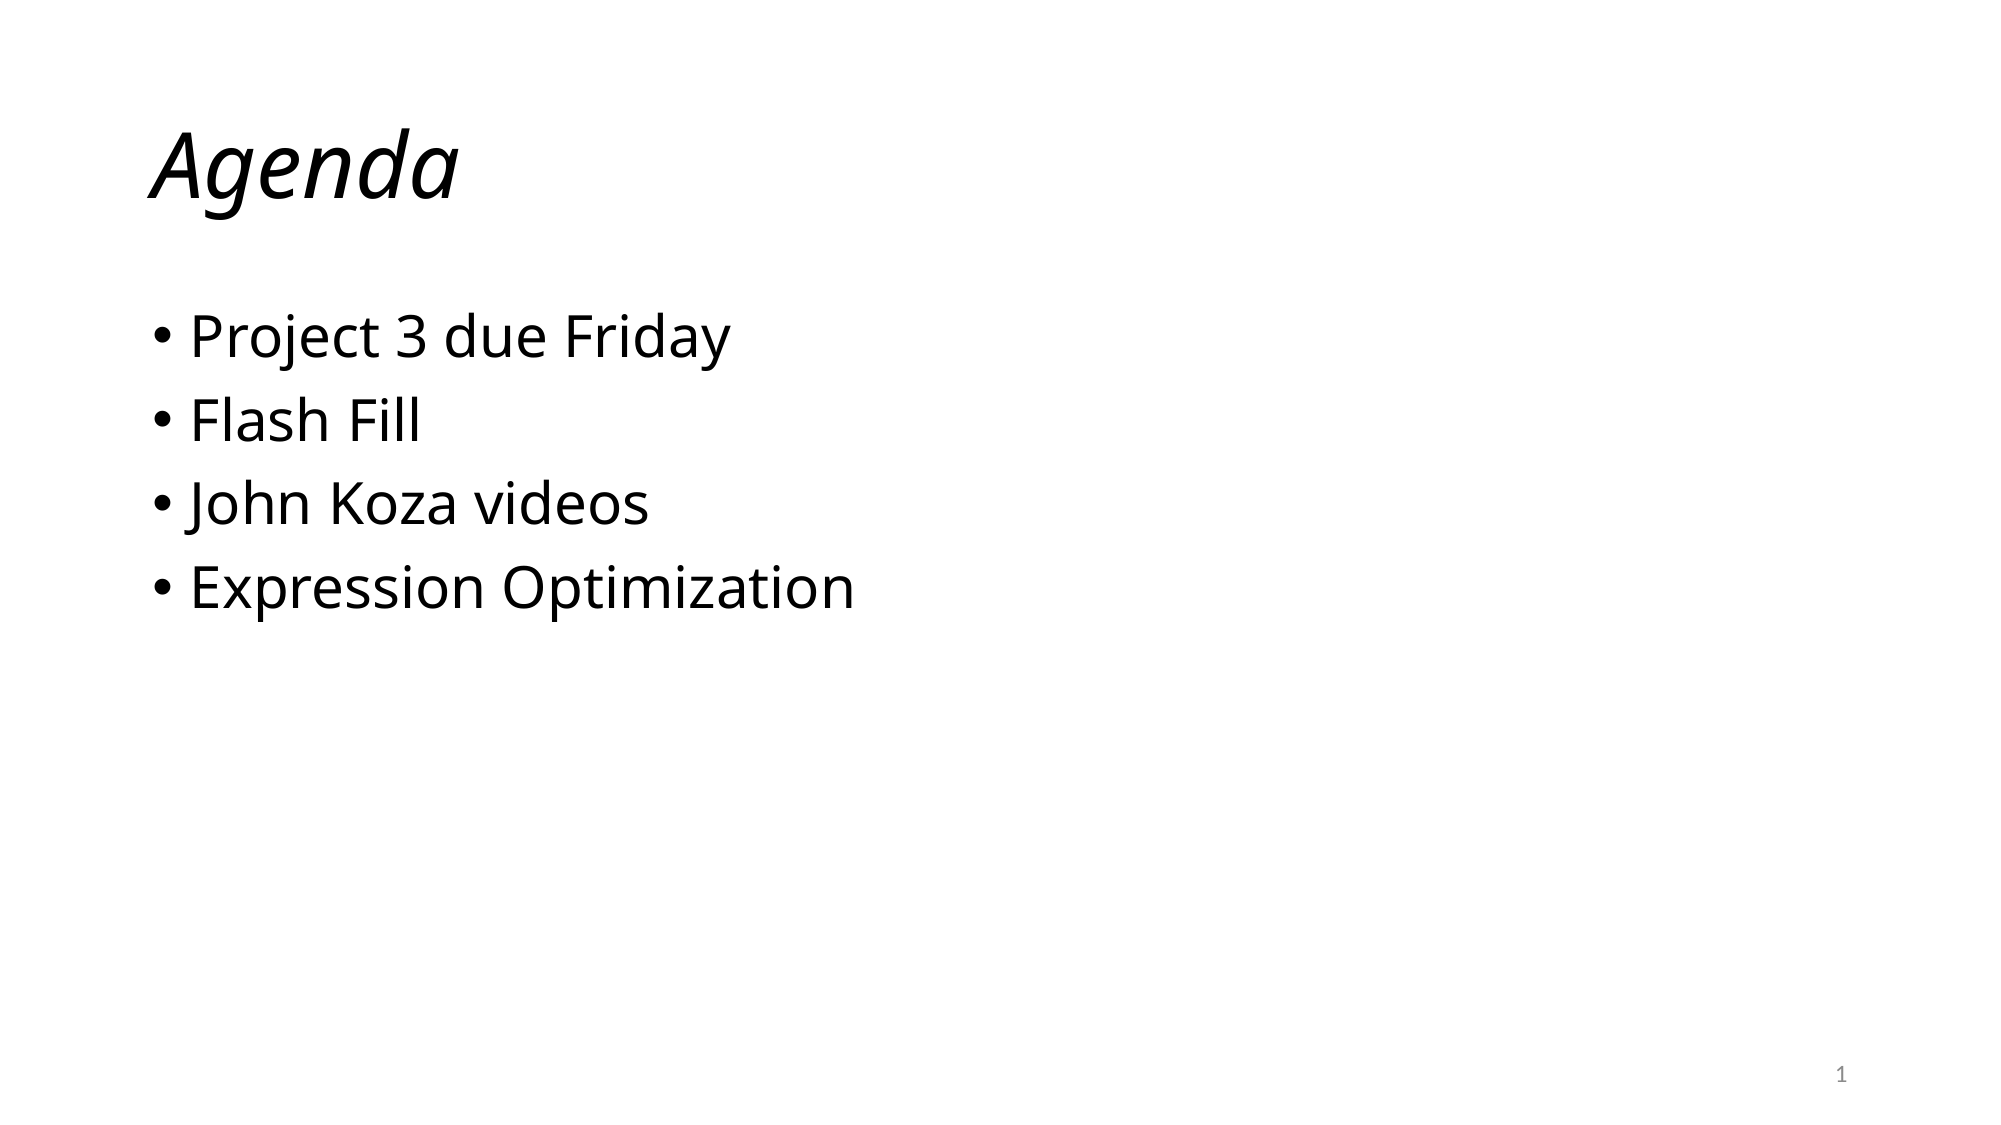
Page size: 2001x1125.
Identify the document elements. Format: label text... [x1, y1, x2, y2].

list Project 3 due Friday Flash Fill John Koza videos Expression Optimization [137, 299, 1863, 1014]
title Agenda [137, 59, 1863, 278]
slide_number 1 [1412, 1042, 1863, 1103]
